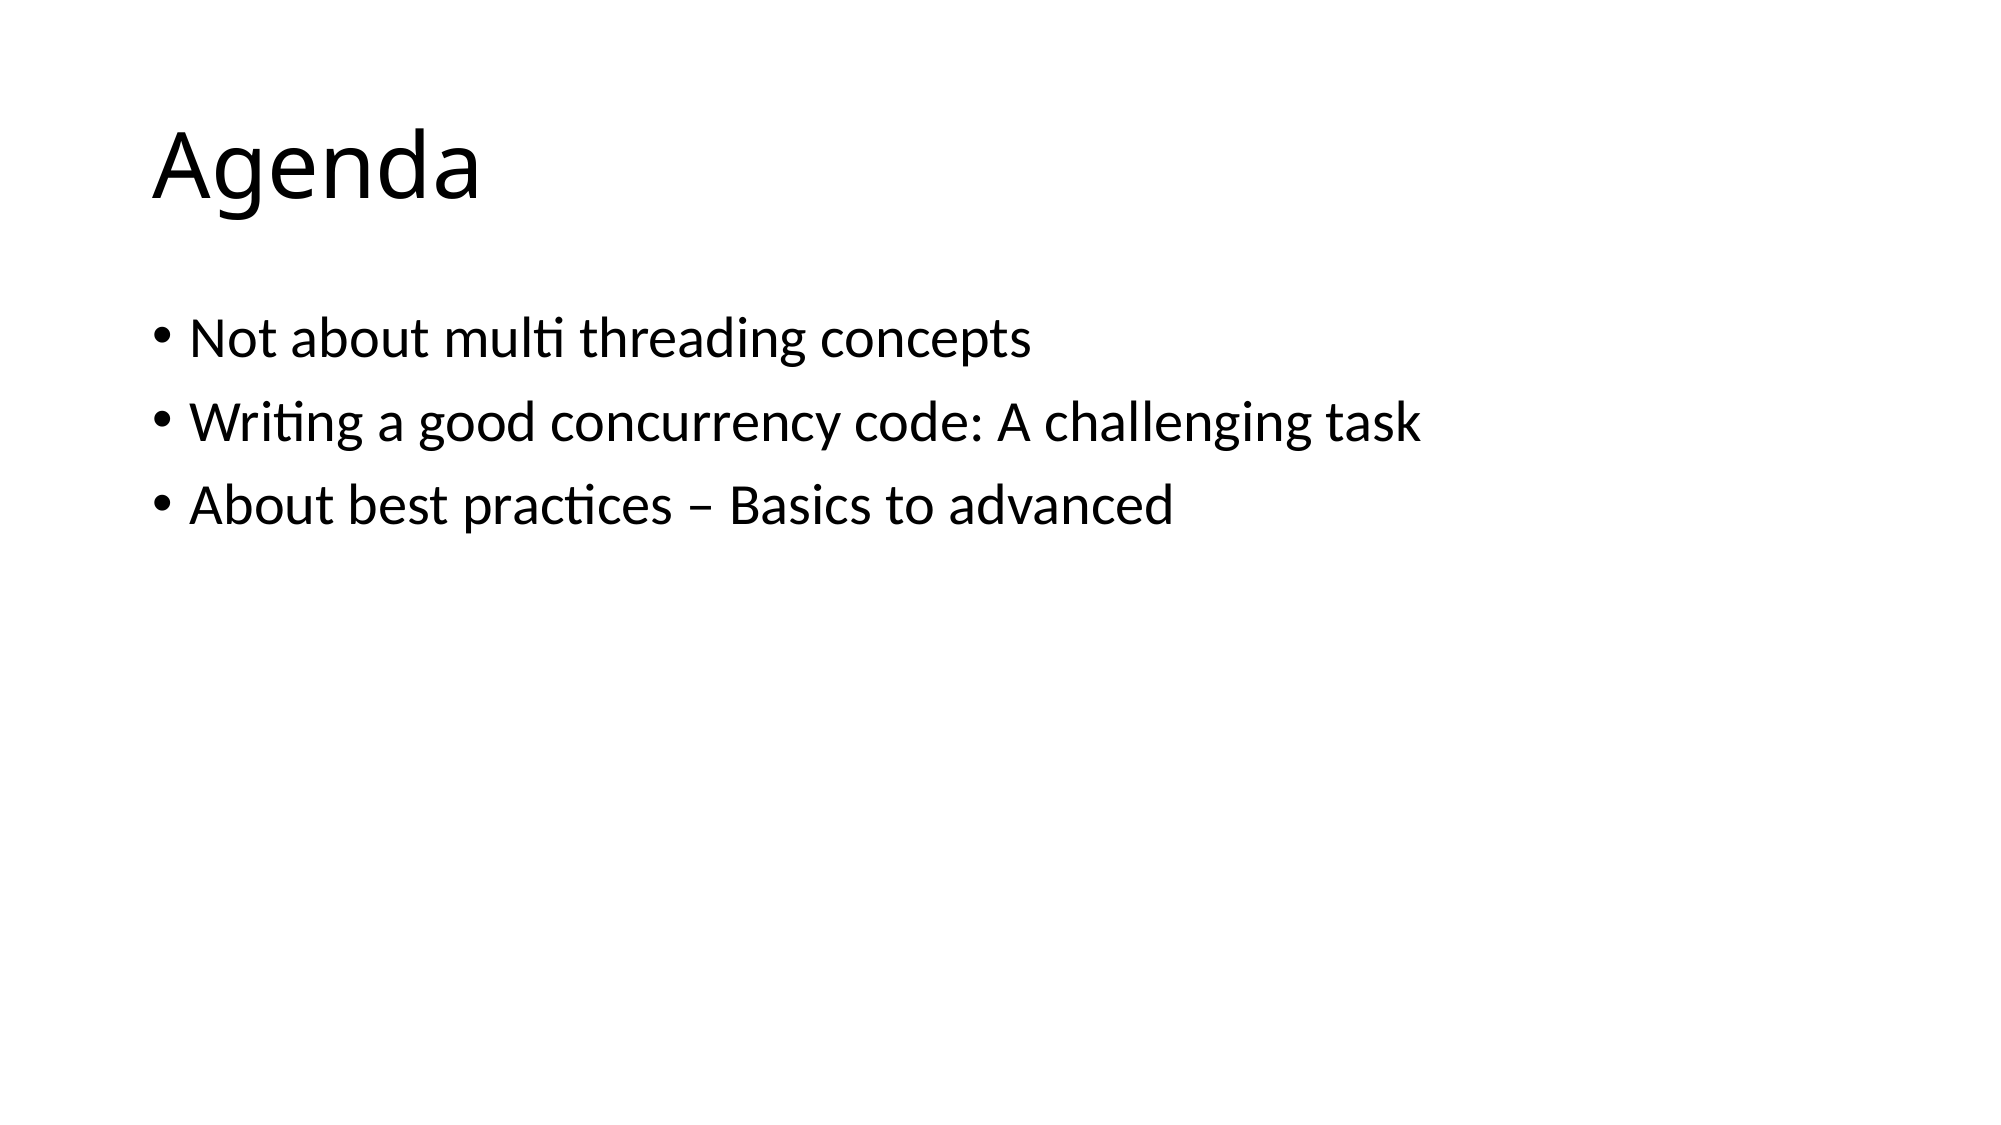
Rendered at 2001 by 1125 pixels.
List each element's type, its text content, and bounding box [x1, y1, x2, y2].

title Agenda [137, 59, 1863, 278]
list Not about multi threading concepts Writing a good concurrency code: A challenging task About best practices – Basics to advanced [137, 299, 1863, 1014]
